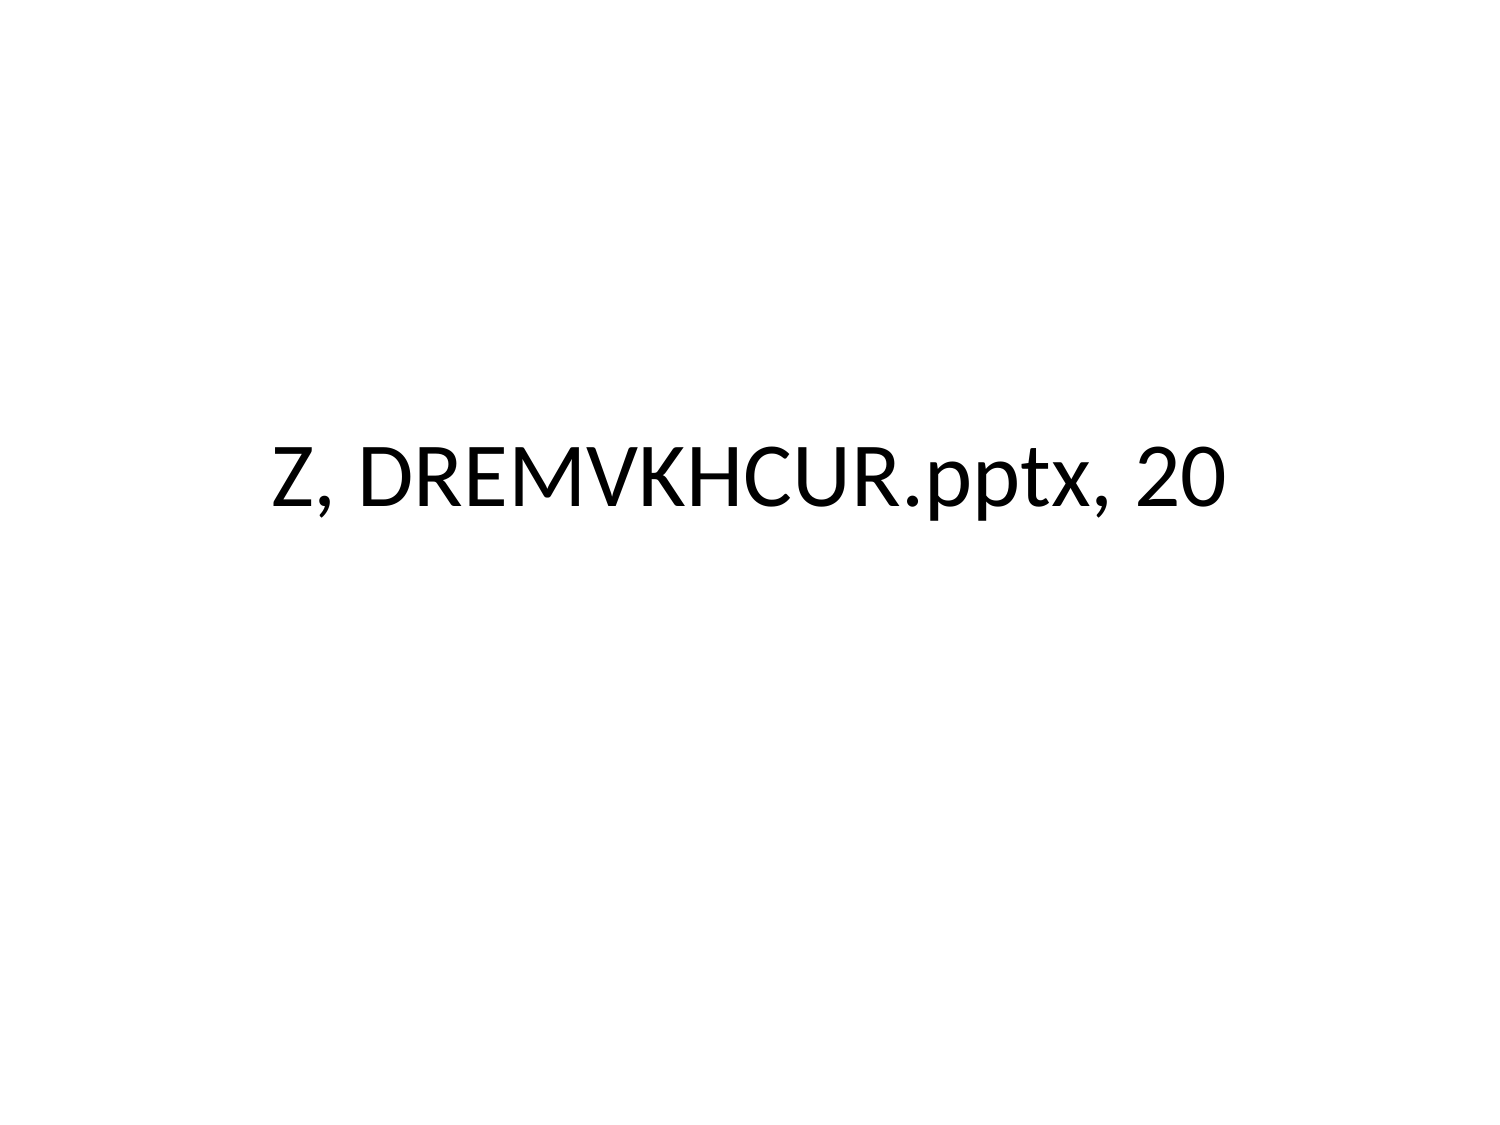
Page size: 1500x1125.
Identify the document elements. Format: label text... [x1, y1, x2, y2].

title Z, DREMVKHCUR.pptx, 20 [112, 349, 1388, 591]
